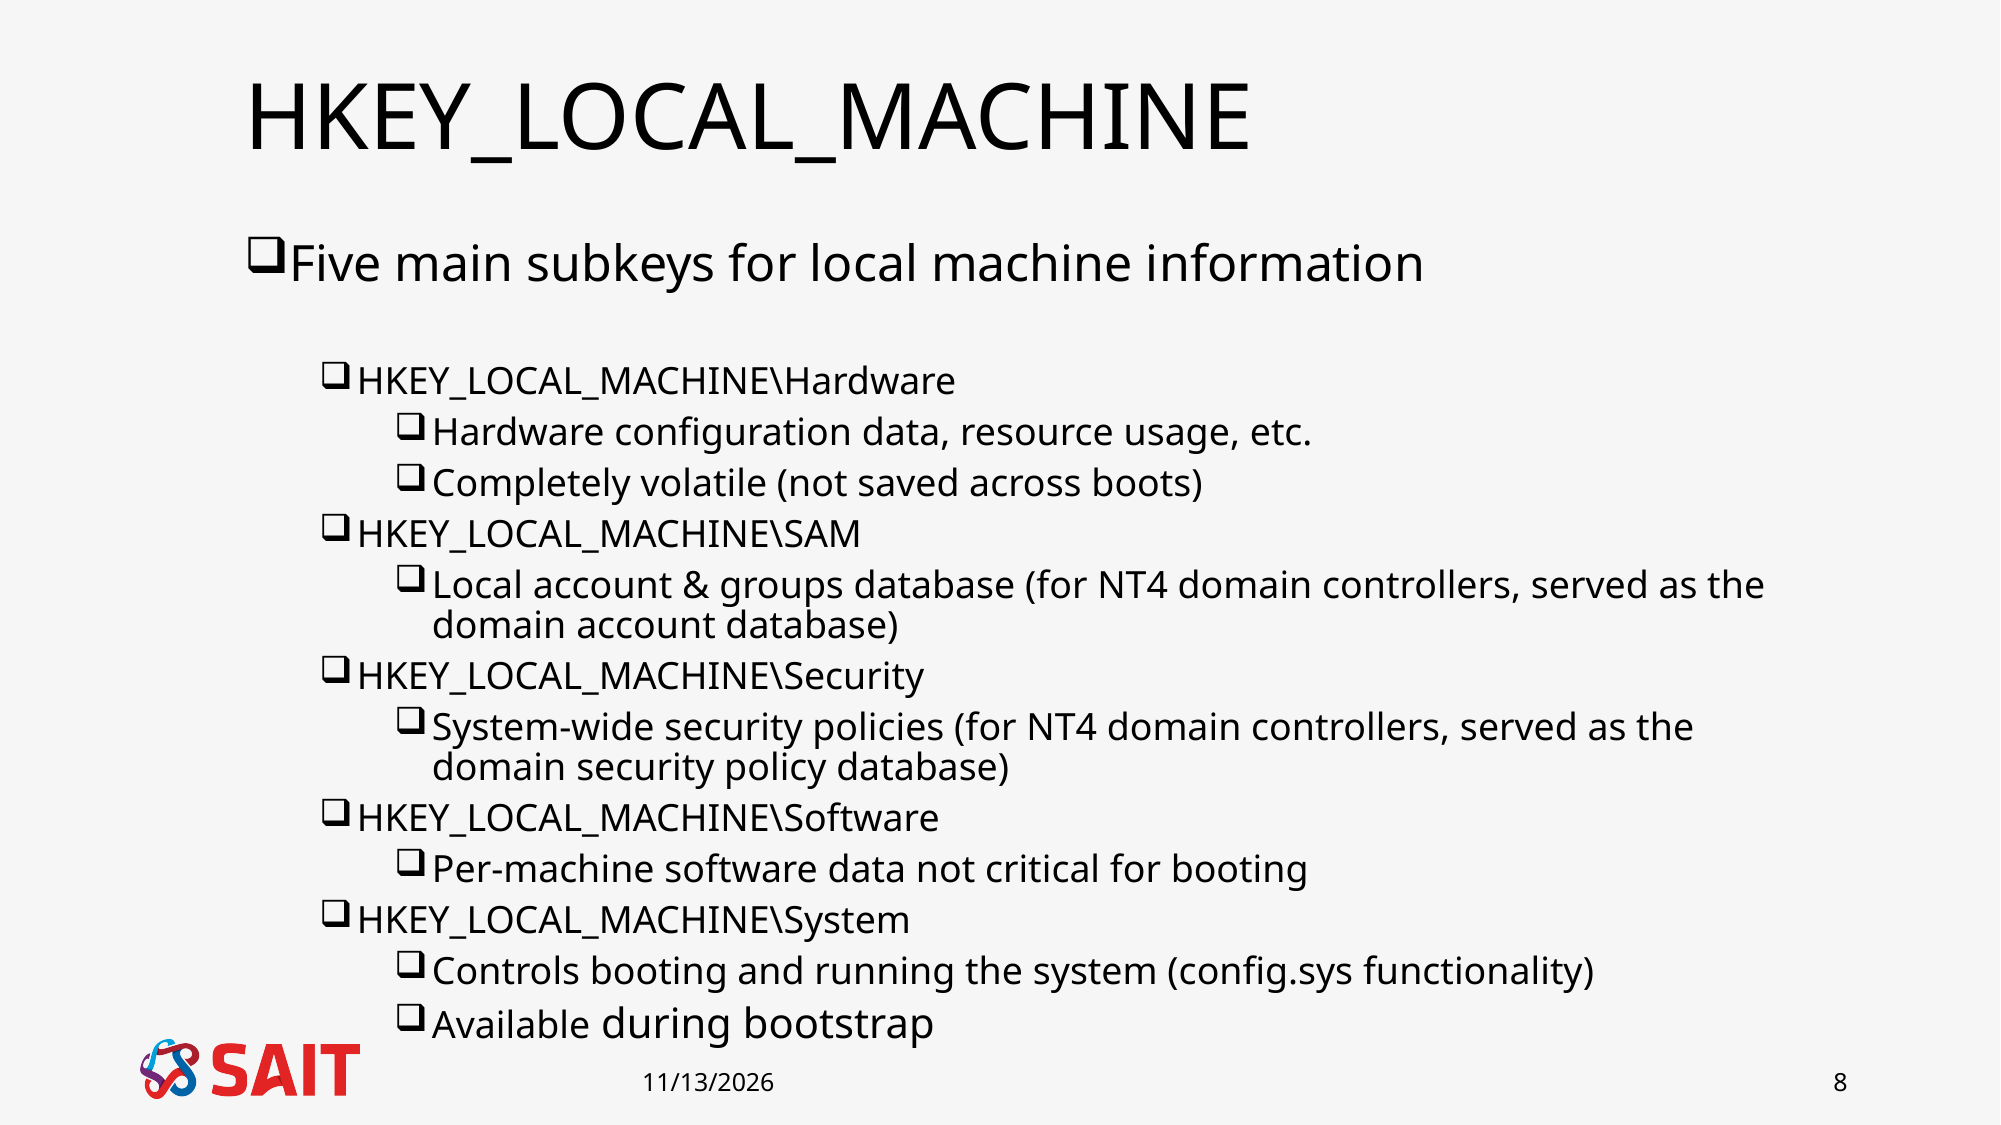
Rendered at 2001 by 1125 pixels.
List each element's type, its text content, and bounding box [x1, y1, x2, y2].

slide_number 8 [1718, 1048, 1863, 1109]
title HKEY_LOCAL_MACHINE [229, 26, 1775, 214]
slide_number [627, 1048, 830, 1109]
list Five main subkeys for local machine information HKEY_LOCAL_MACHINE\Hardware Hardware configuration data, resource usage, etc. Completely volatile (not saved across boots) HKEY_LOCAL_MACHINE\SAM Local account & groups database (for NT4 domain controllers, served as the domain account database) HKEY_LOCAL_MACHINE\Security System-wide security policies (for NT4 domain controllers, served as the domain security policy database) HKEY_LOCAL_MACHINE\Software Per-machine software data not critical for booting HKEY_LOCAL_MACHINE\System Controls booting and running the system (config.sys functionality) Available during bootstrap [229, 230, 1839, 1015]
picture [114, 1013, 386, 1125]
